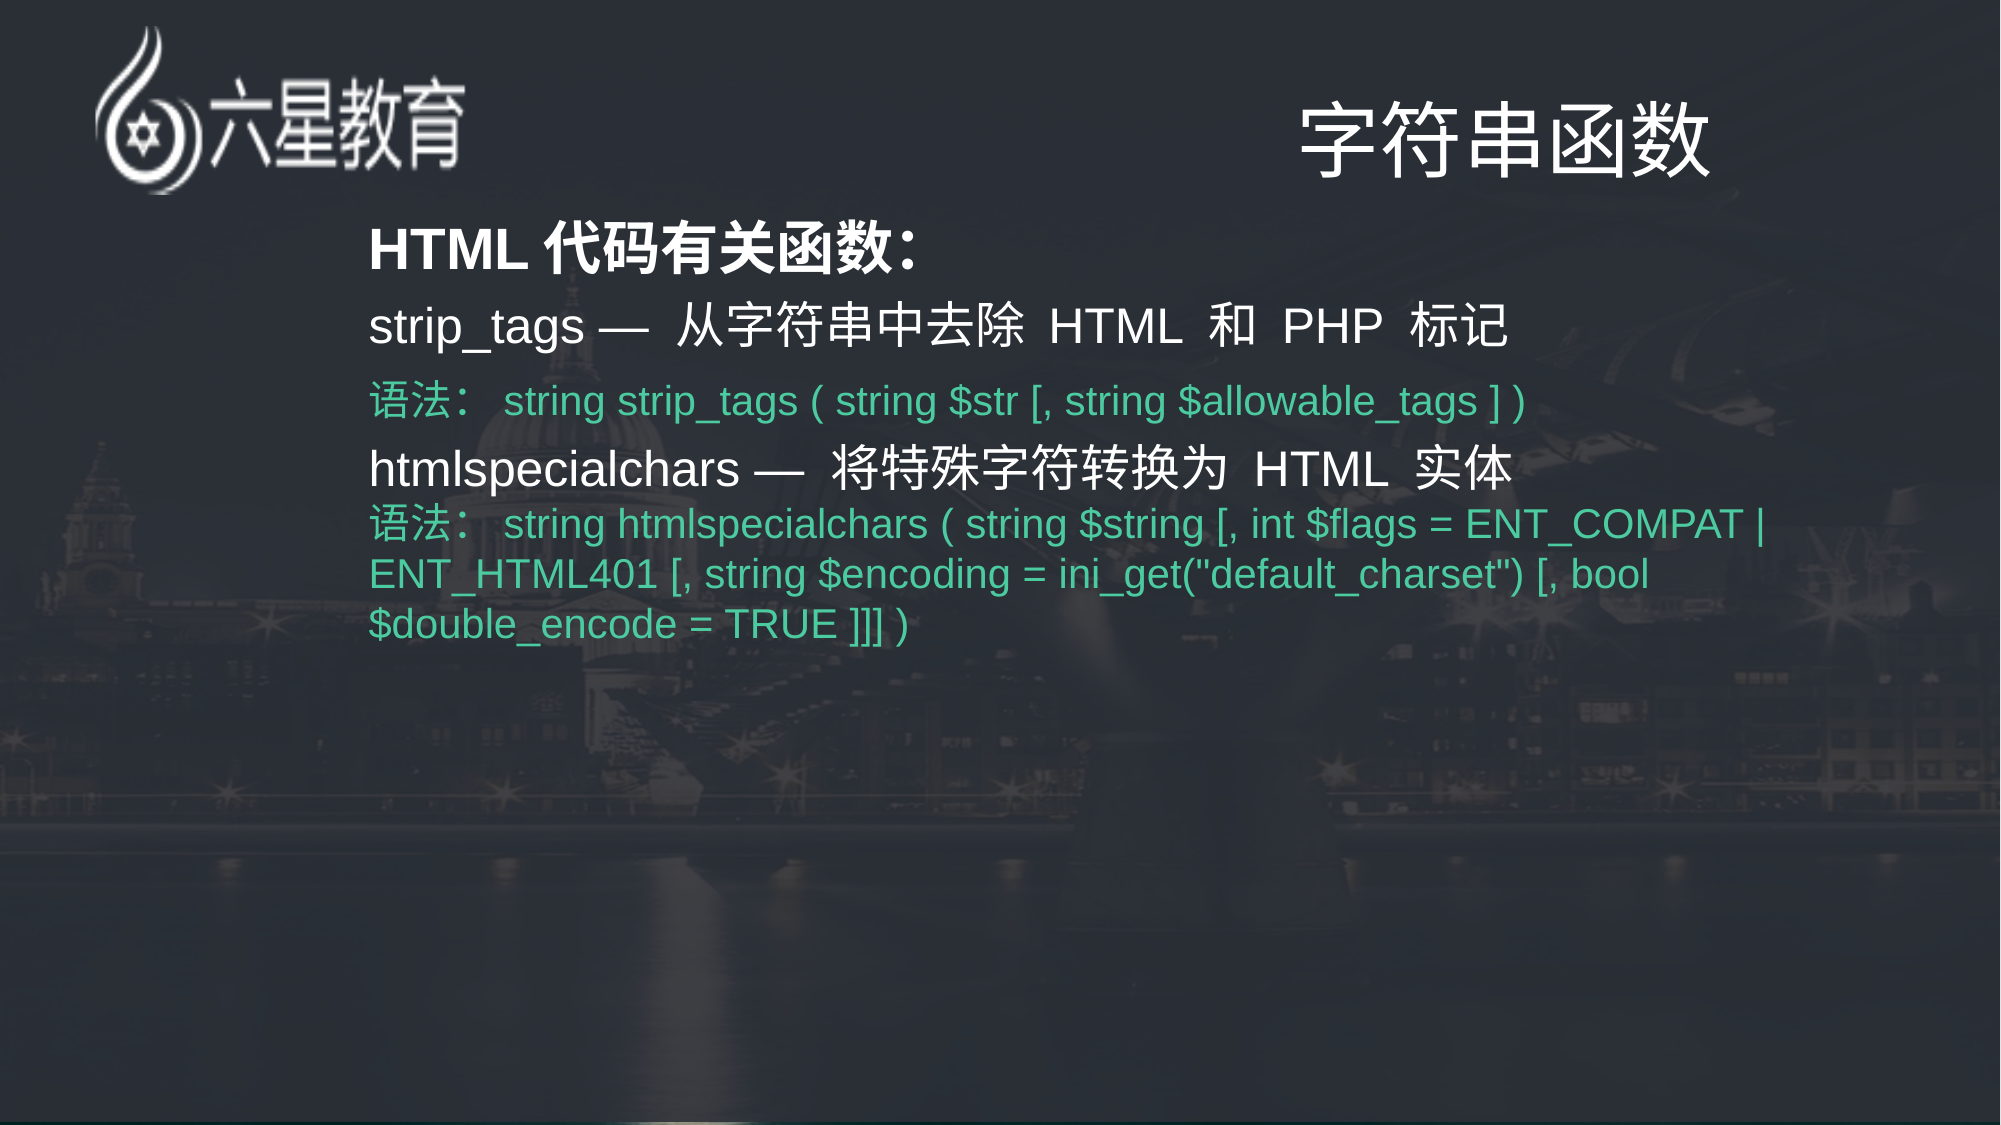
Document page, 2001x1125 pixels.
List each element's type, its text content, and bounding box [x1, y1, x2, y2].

text_box HTML代码有关函数： strip_tags — 从字符串中去除 HTML 和 PHP 标记 语法：string strip_tags ( string $str [, string $allowable_tags ] ) htmlspecialchars — 将特殊字符转换为 HTML 实体 语法：string htmlspecialchars ( string $string [, int $flags = ENT_COMPAT | ENT_HTML401 [, string $encoding = ini_get("default_charset") [, bool $double_encode = TRUE ]]] ) [353, 211, 1801, 905]
picture [0, 0, 2001, 1125]
title 字符串函数 [1281, 59, 1863, 229]
